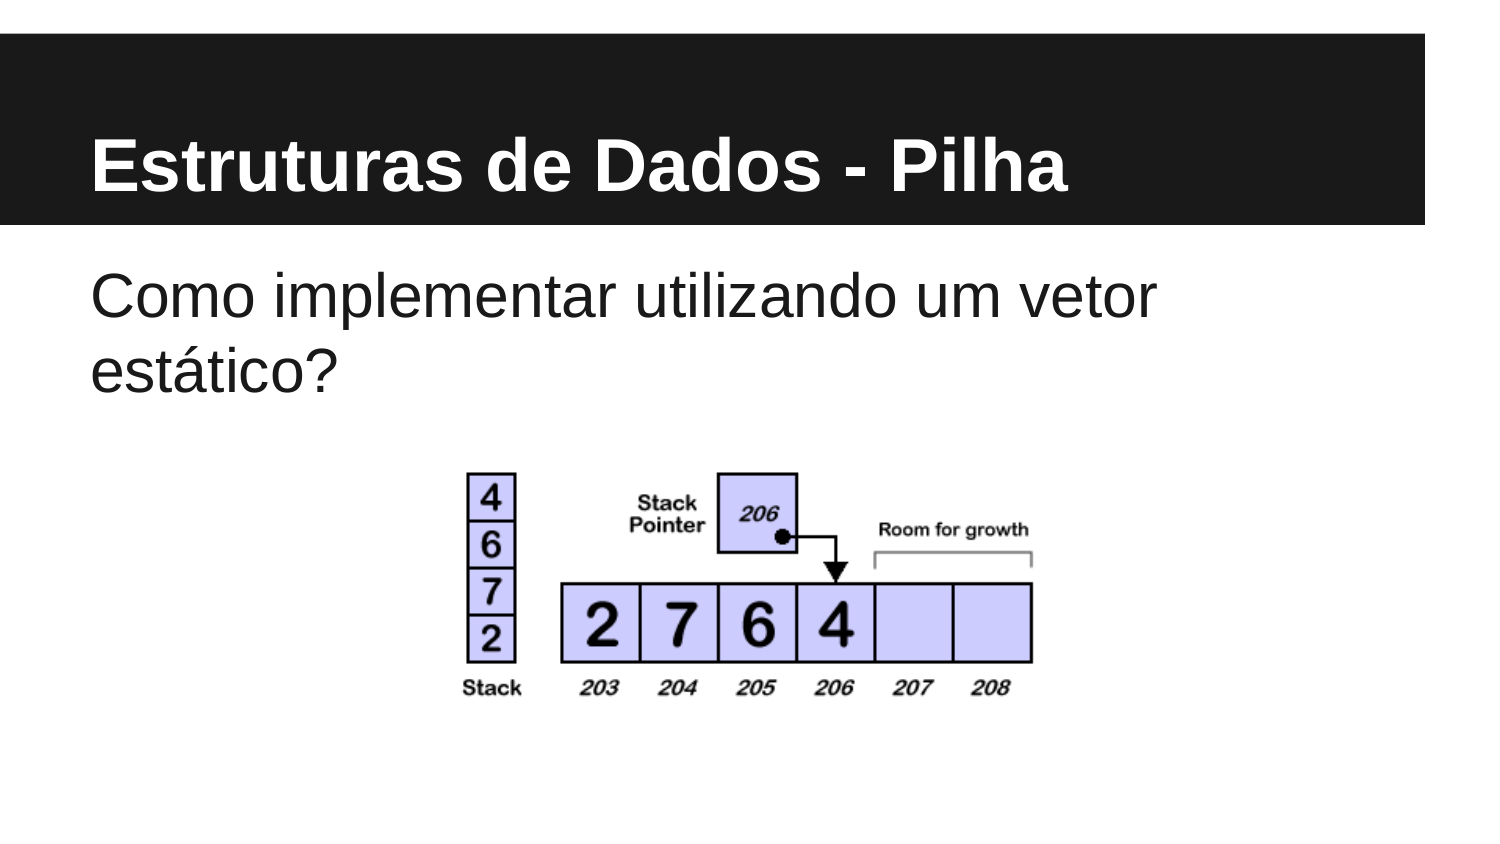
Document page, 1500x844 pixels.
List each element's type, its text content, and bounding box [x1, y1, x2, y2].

list Como implementar utilizando um vetor estático? [75, 239, 1425, 808]
title Estruturas de Dados - Pilha [75, 33, 1425, 221]
picture [437, 443, 1063, 726]
